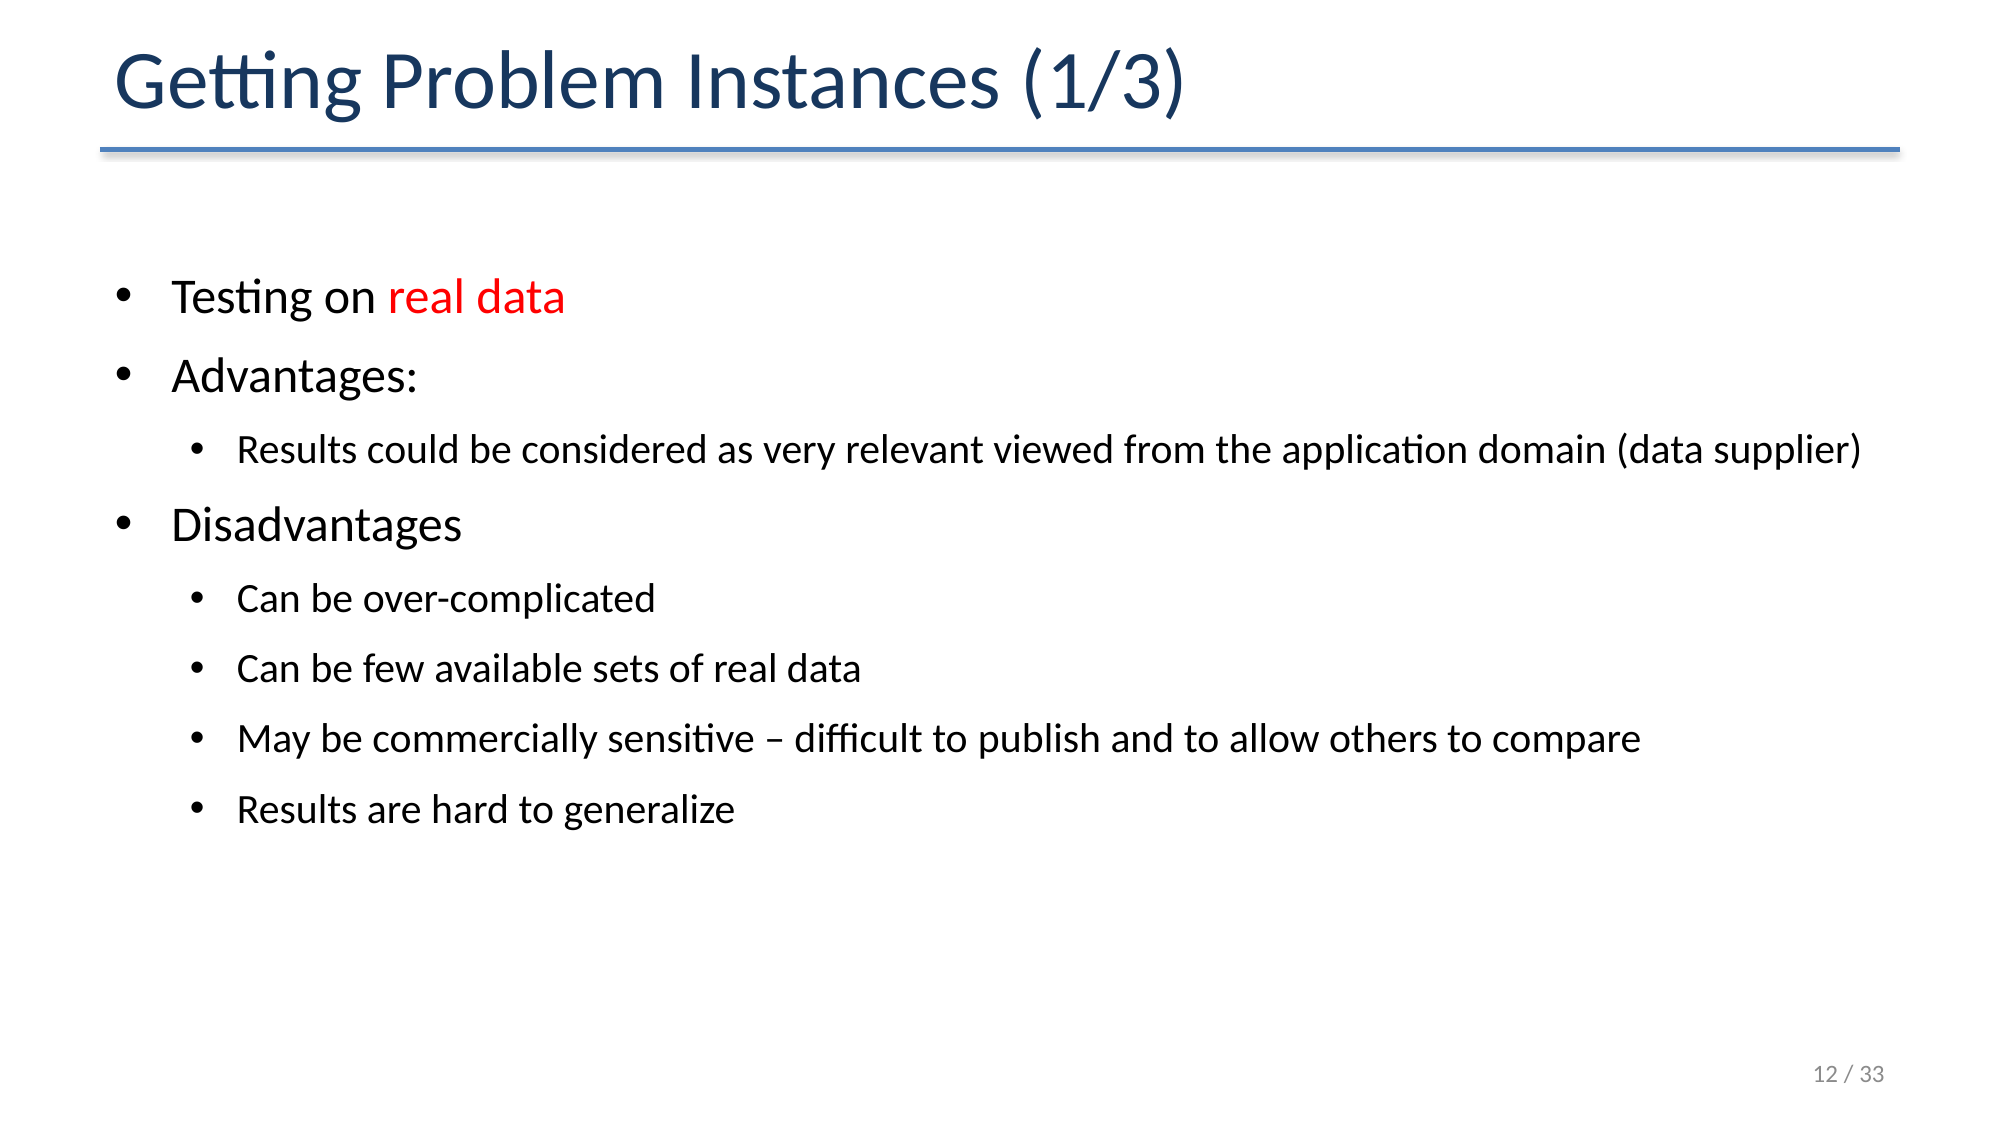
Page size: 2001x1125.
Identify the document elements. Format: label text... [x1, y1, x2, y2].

slide_number 12 / 33 [1433, 1042, 1900, 1103]
title Getting Problem Instances (1/3) [99, 3, 1900, 147]
list Testing on real data Advantages: Results could be considered as very relevant viewed from the application domain (data supplier) Disadvantages Can be over-complicated Can be few available sets of real data May be commercially sensitive – difficult to publish and to allow others to compare Results are hard to generalize [99, 262, 1900, 1005]
